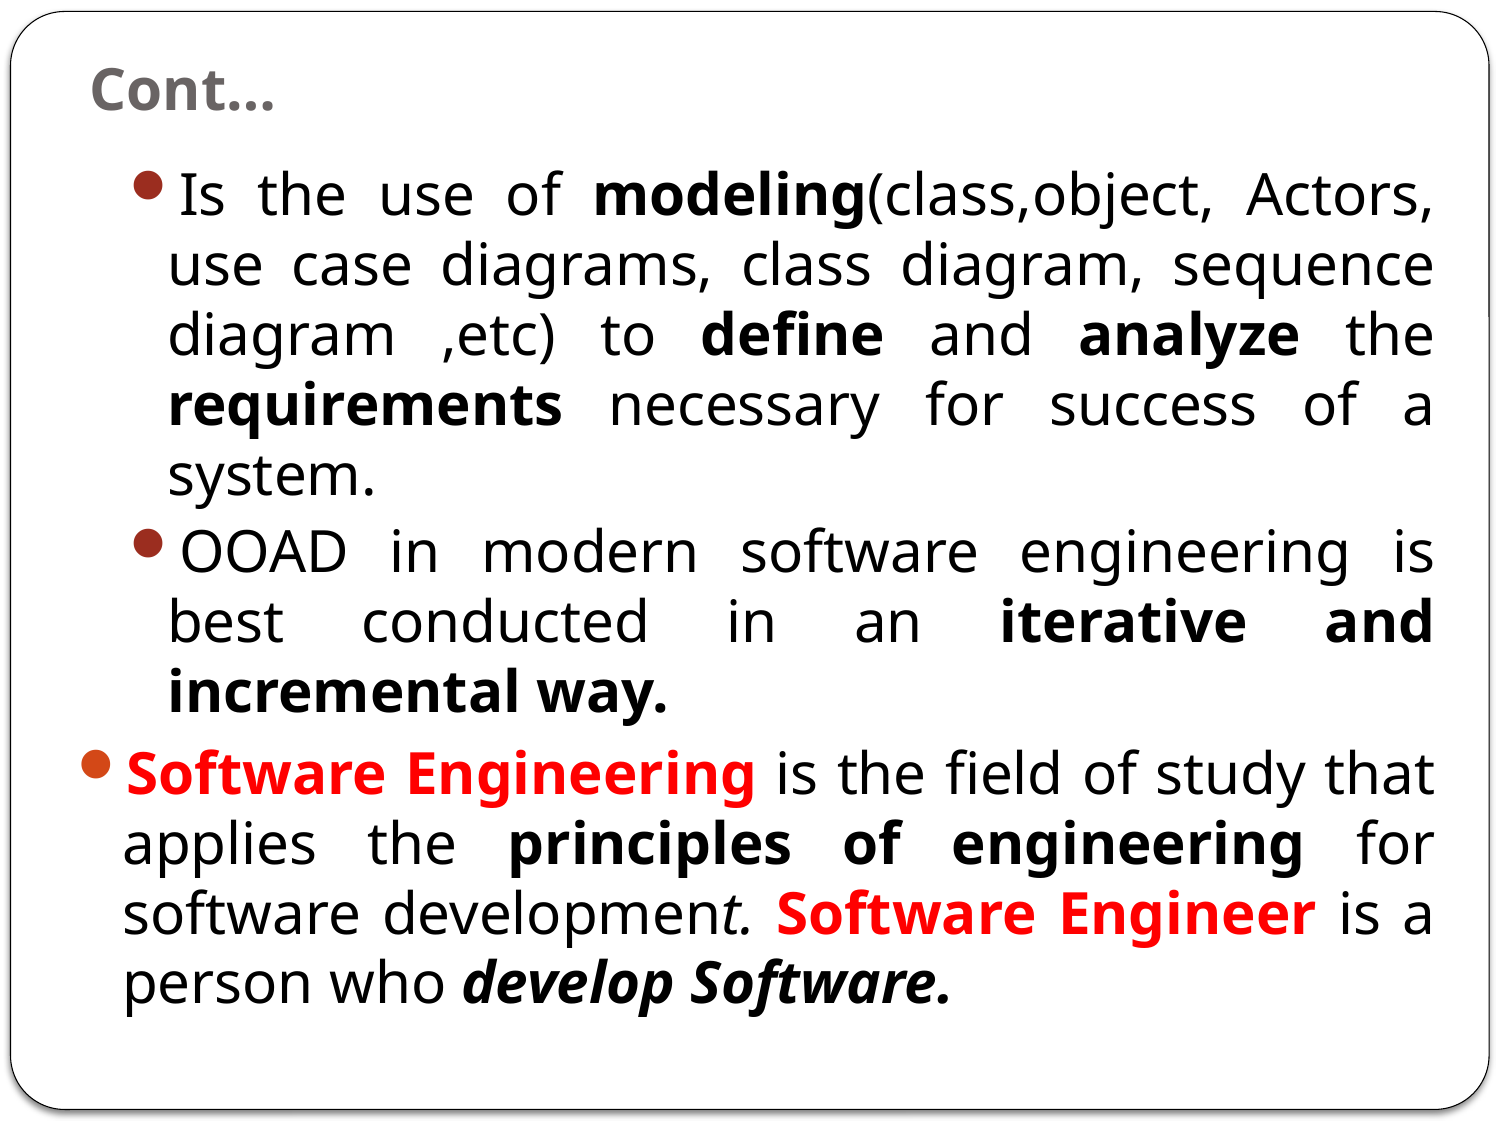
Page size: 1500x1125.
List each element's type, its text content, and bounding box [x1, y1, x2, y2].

list Is the use of modeling(class,object, Actors, use case diagrams, class diagram, sequence diagram ,etc) to define and analyze the requirements necessary for success of a system. OOAD in modern software engineering is best conducted in an iterative and incremental way. Software Engineering is the field of study that applies the principles of engineering for software development. Software Engineer is a person who develop Software. [62, 149, 1450, 1063]
title Cont… [75, 45, 1388, 138]
